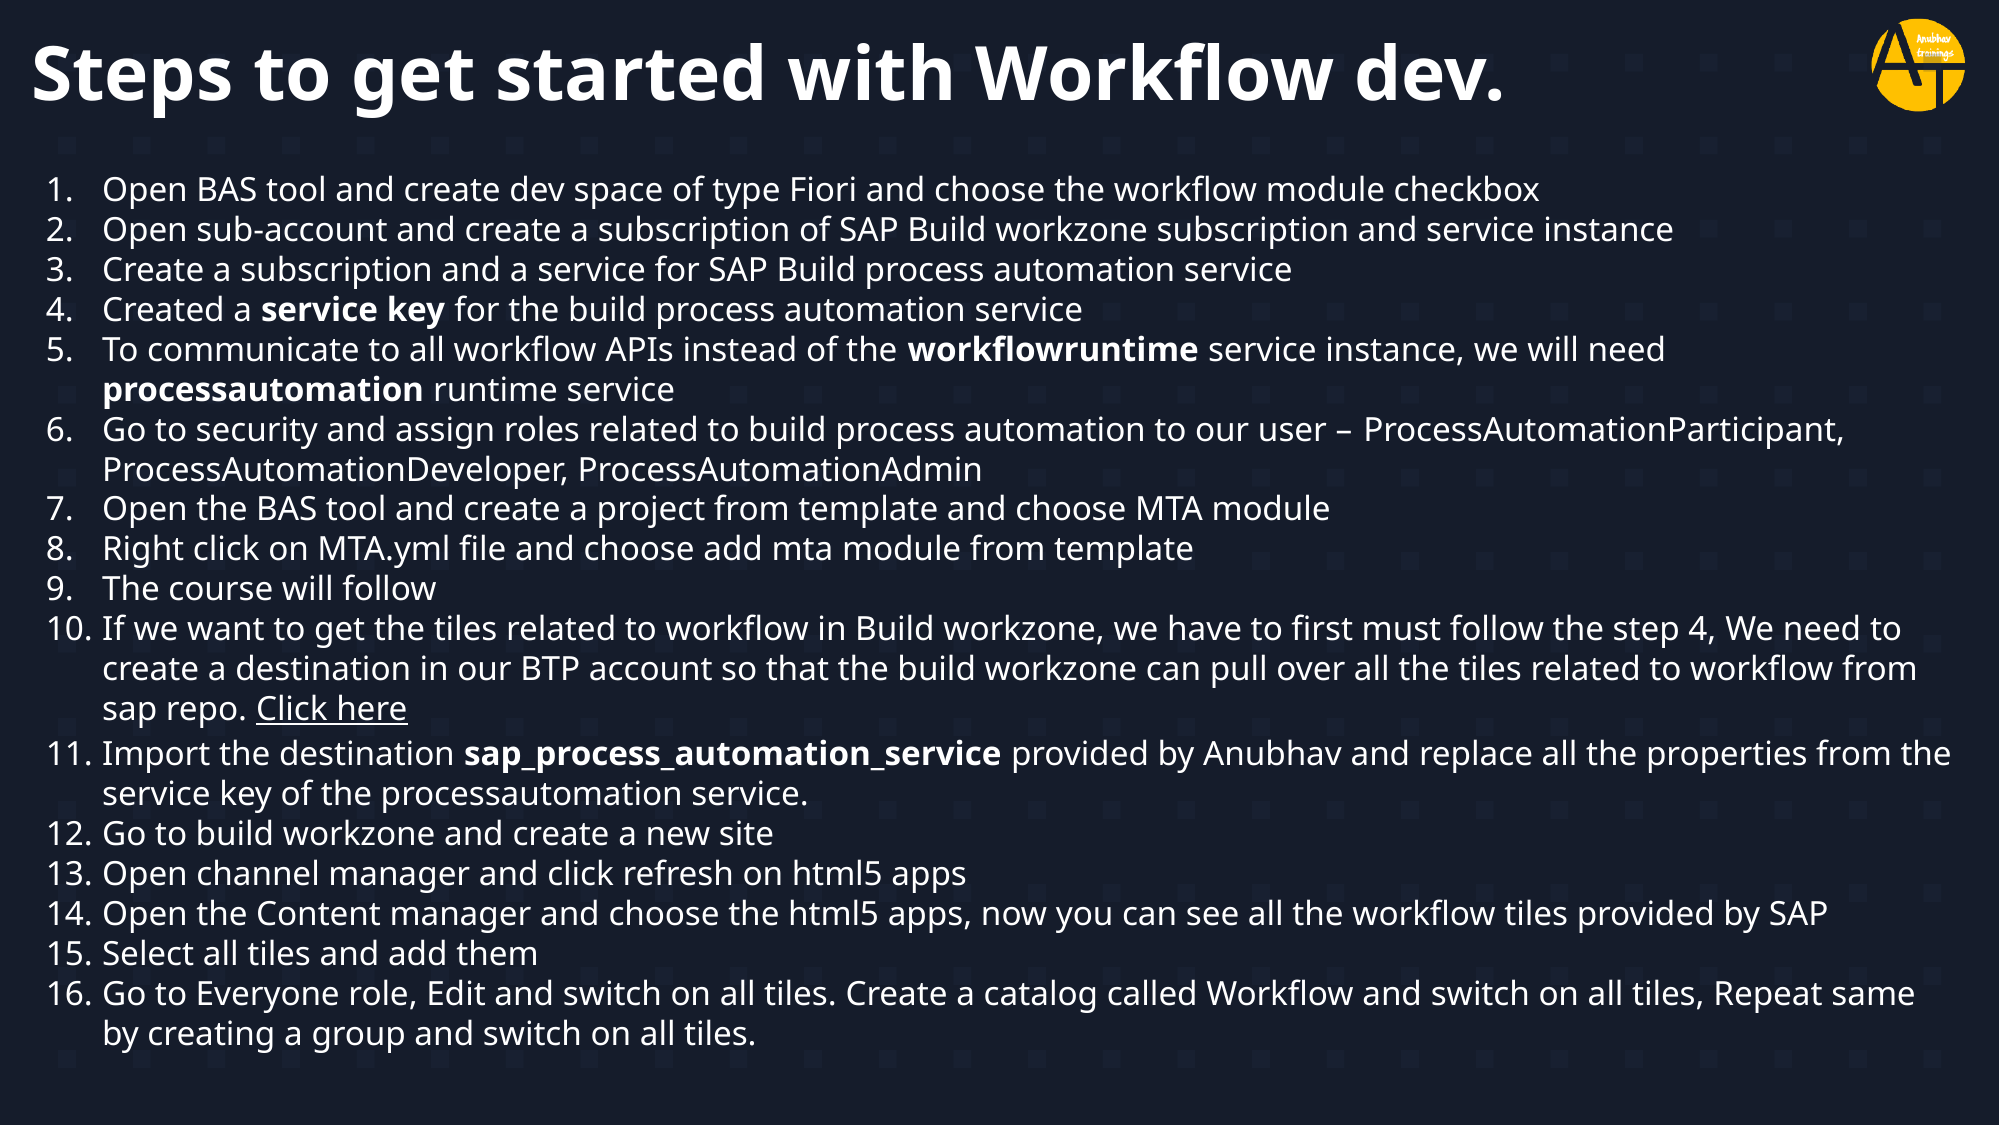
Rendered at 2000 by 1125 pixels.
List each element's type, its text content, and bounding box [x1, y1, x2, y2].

title Steps to get started with Workflow dev. [31, 12, 1831, 129]
text_box Open BAS tool and create dev space of type Fiori and choose the workflow module checkbox Open sub-account and create a subscription of SAP Build workzone subscription and service instance Create a subscription and a service for SAP Build process automation service Created a service key for the build process automation service To communicate to all workflow APIs instead of the workflowruntime service instance, we will need processautomation runtime service Go to security and assign roles related to build process automation to our user – ProcessAutomationParticipant, ProcessAutomationDeveloper, ProcessAutomationAdmin Open the BAS tool and create a project from template and choose MTA module Right click on MTA.yml file and choose add mta module from template The course will follow If we want to get the tiles related to workflow in Build workzone, we have to first must follow the step 4, We need to create a destination in our BTP account so that the build workzone can pull over all the tiles related to workflow from sap repo. Click here Import the destination sap_process_automation_service provided by Anubhav and replace all the properties from the service key of the processautomation service. Go to build workzone and create a new site Open channel manager and click refresh on html5 apps Open the Content manager and choose the html5 apps, now you can see all the workflow tiles provided by SAP Select all tiles and add them Go to Everyone role, Edit and switch on all tiles. Create a catalog called Workflow and switch on all tiles, Repeat same by creating a group and switch on all tiles. [31, 160, 1969, 1100]
picture [1862, 12, 1970, 119]
